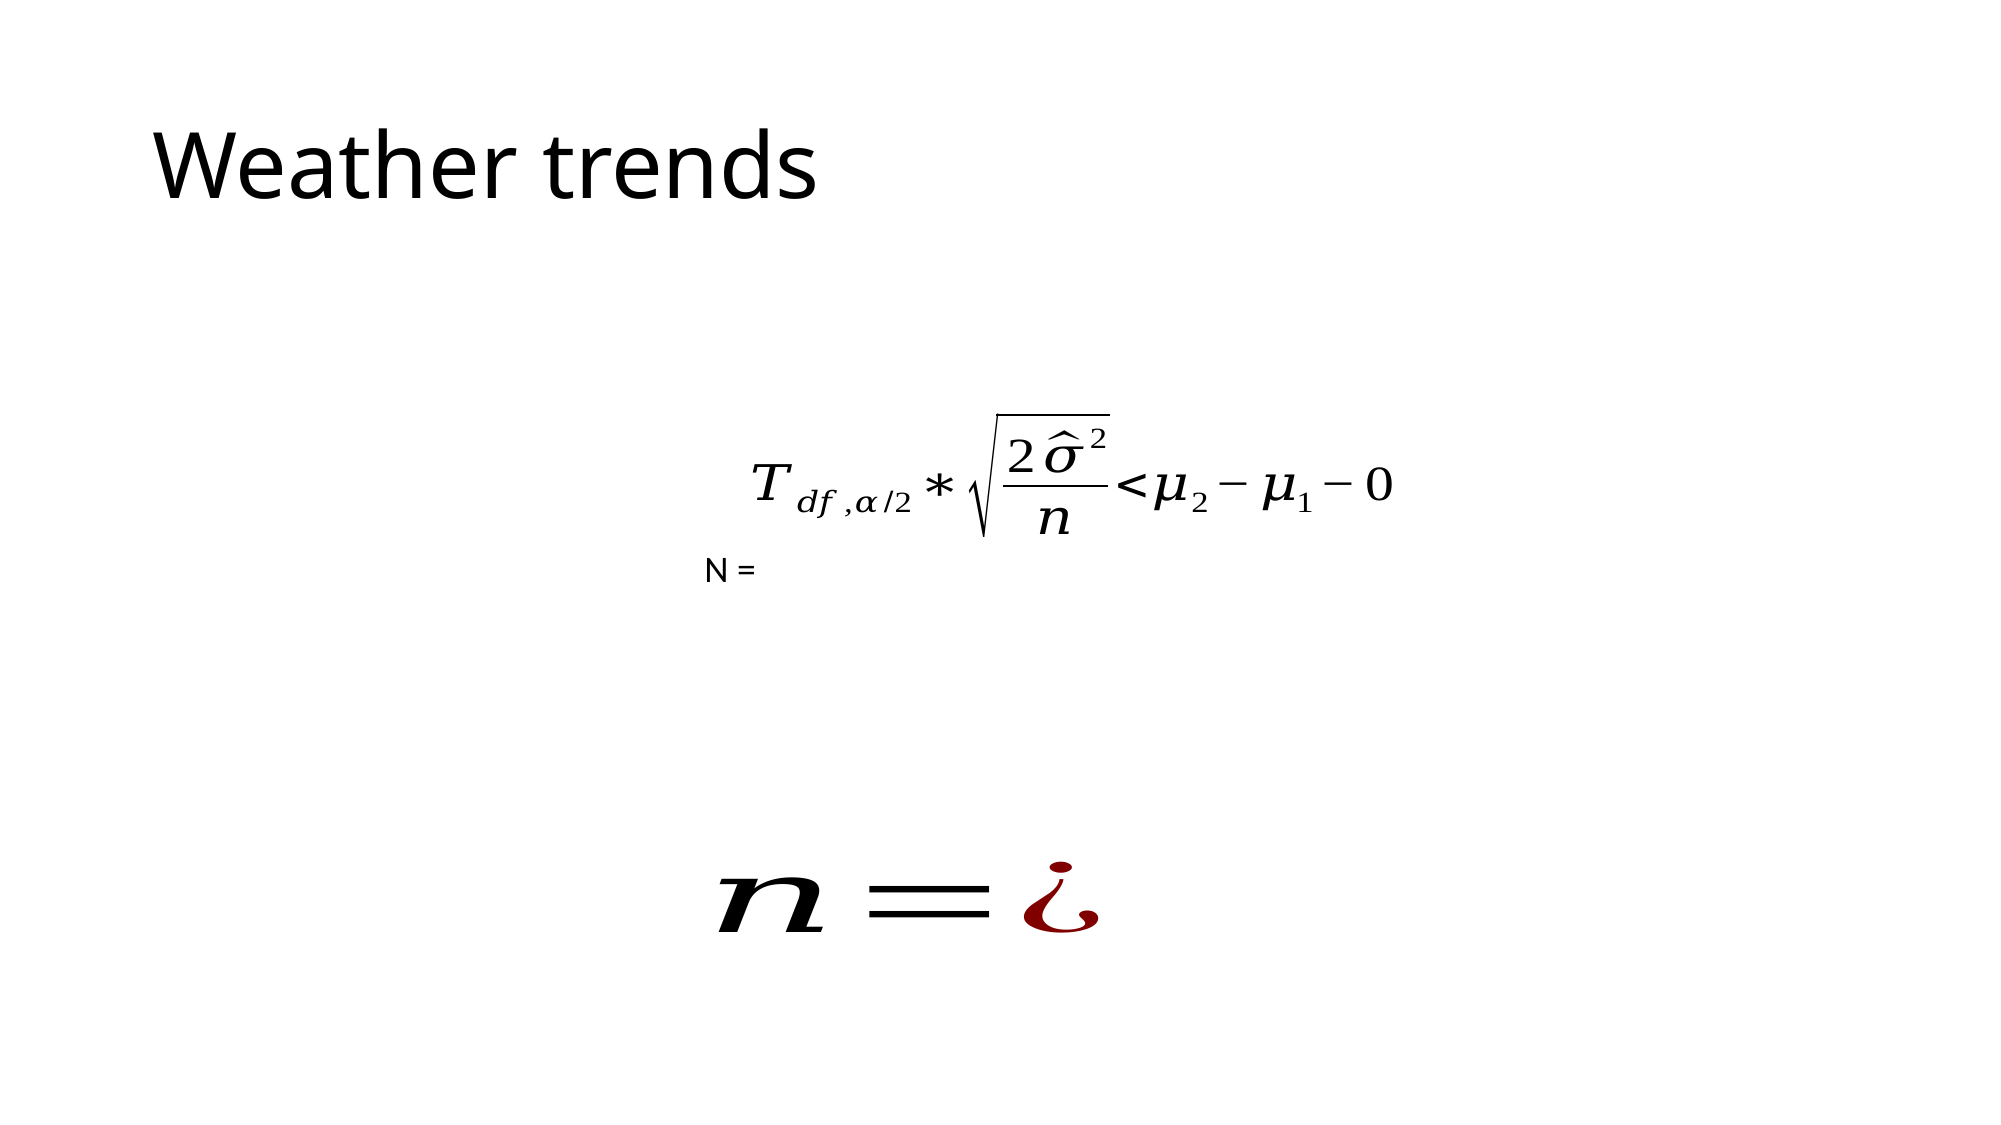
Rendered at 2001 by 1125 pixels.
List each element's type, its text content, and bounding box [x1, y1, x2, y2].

title Weather trends [137, 59, 1863, 278]
